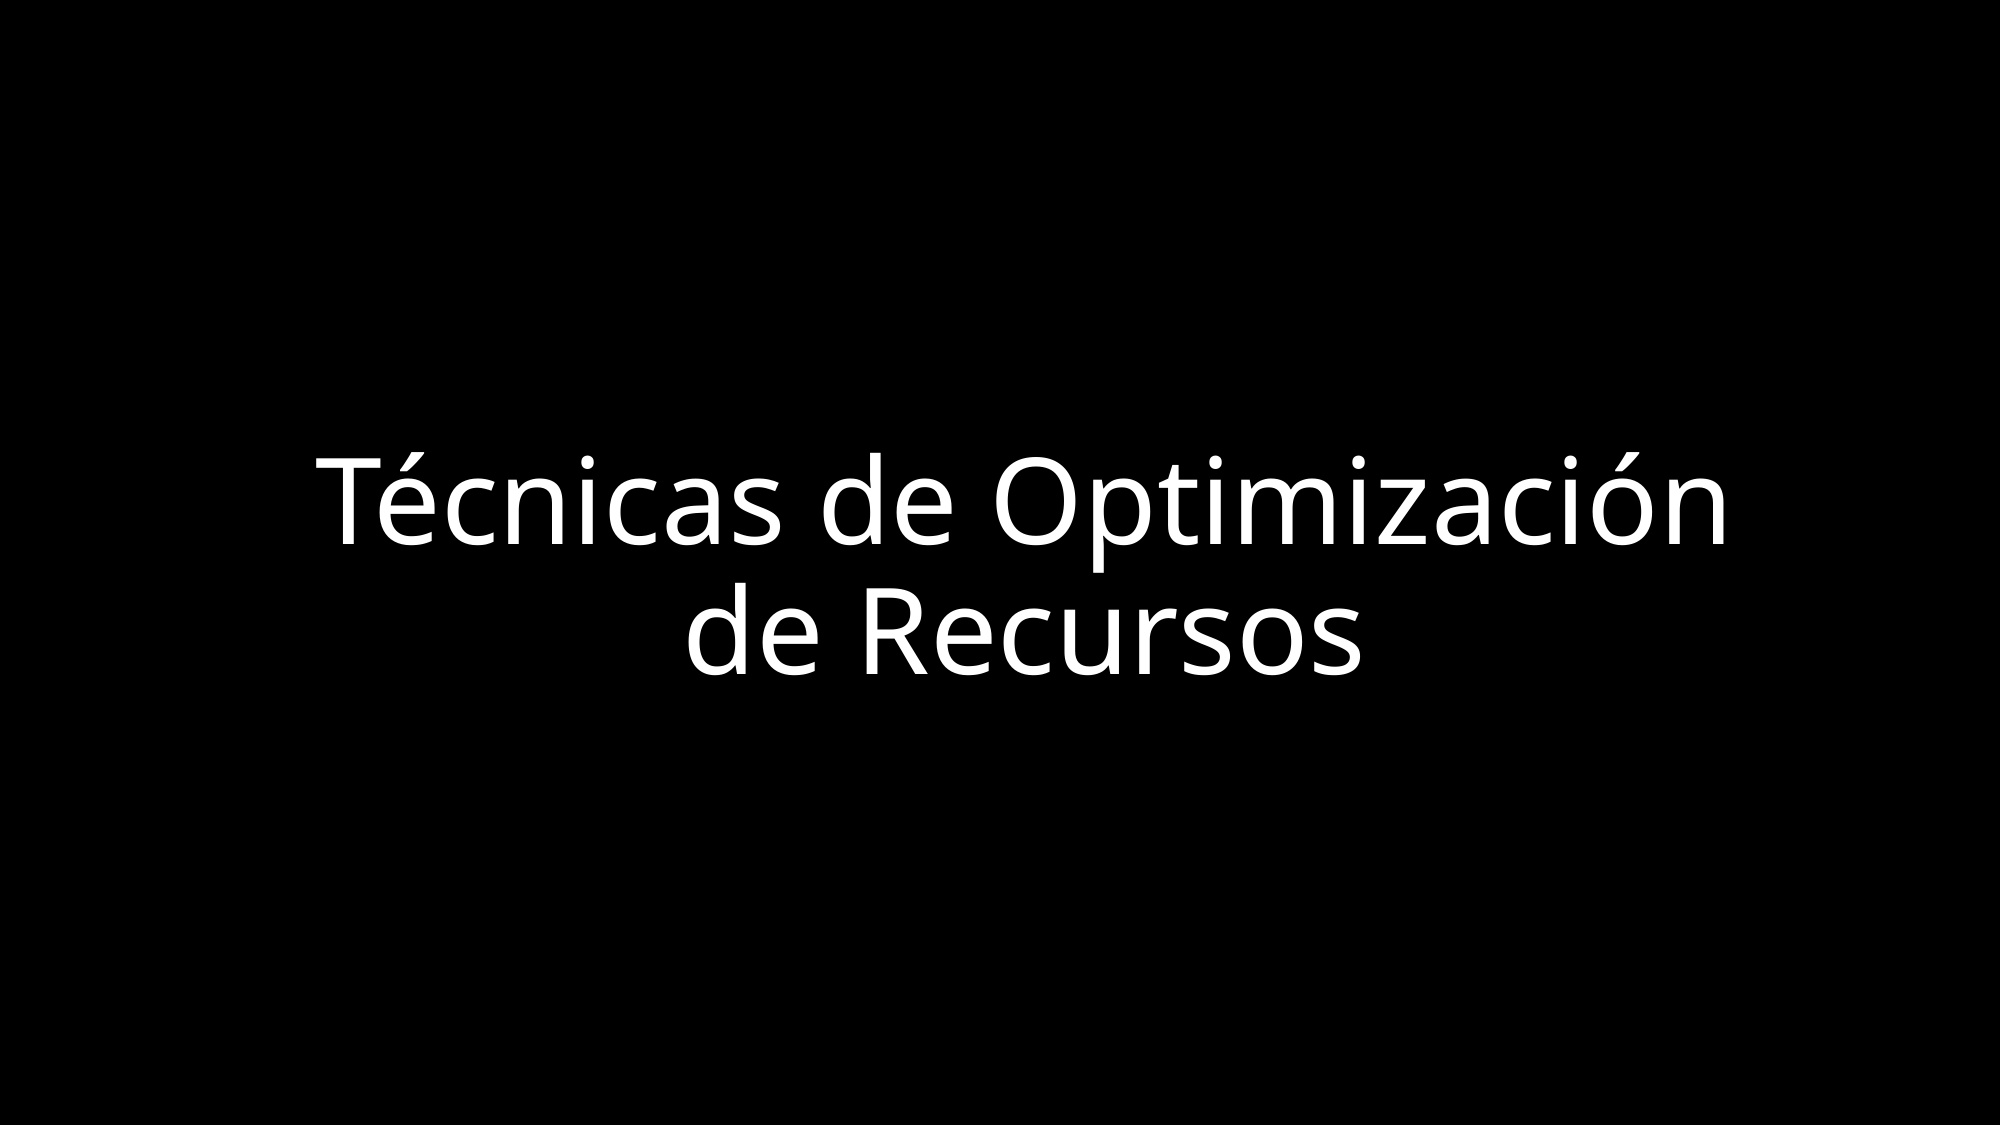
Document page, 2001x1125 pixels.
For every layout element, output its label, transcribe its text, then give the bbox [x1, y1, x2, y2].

title Técnicas de Optimización de Recursos [274, 316, 1775, 708]
